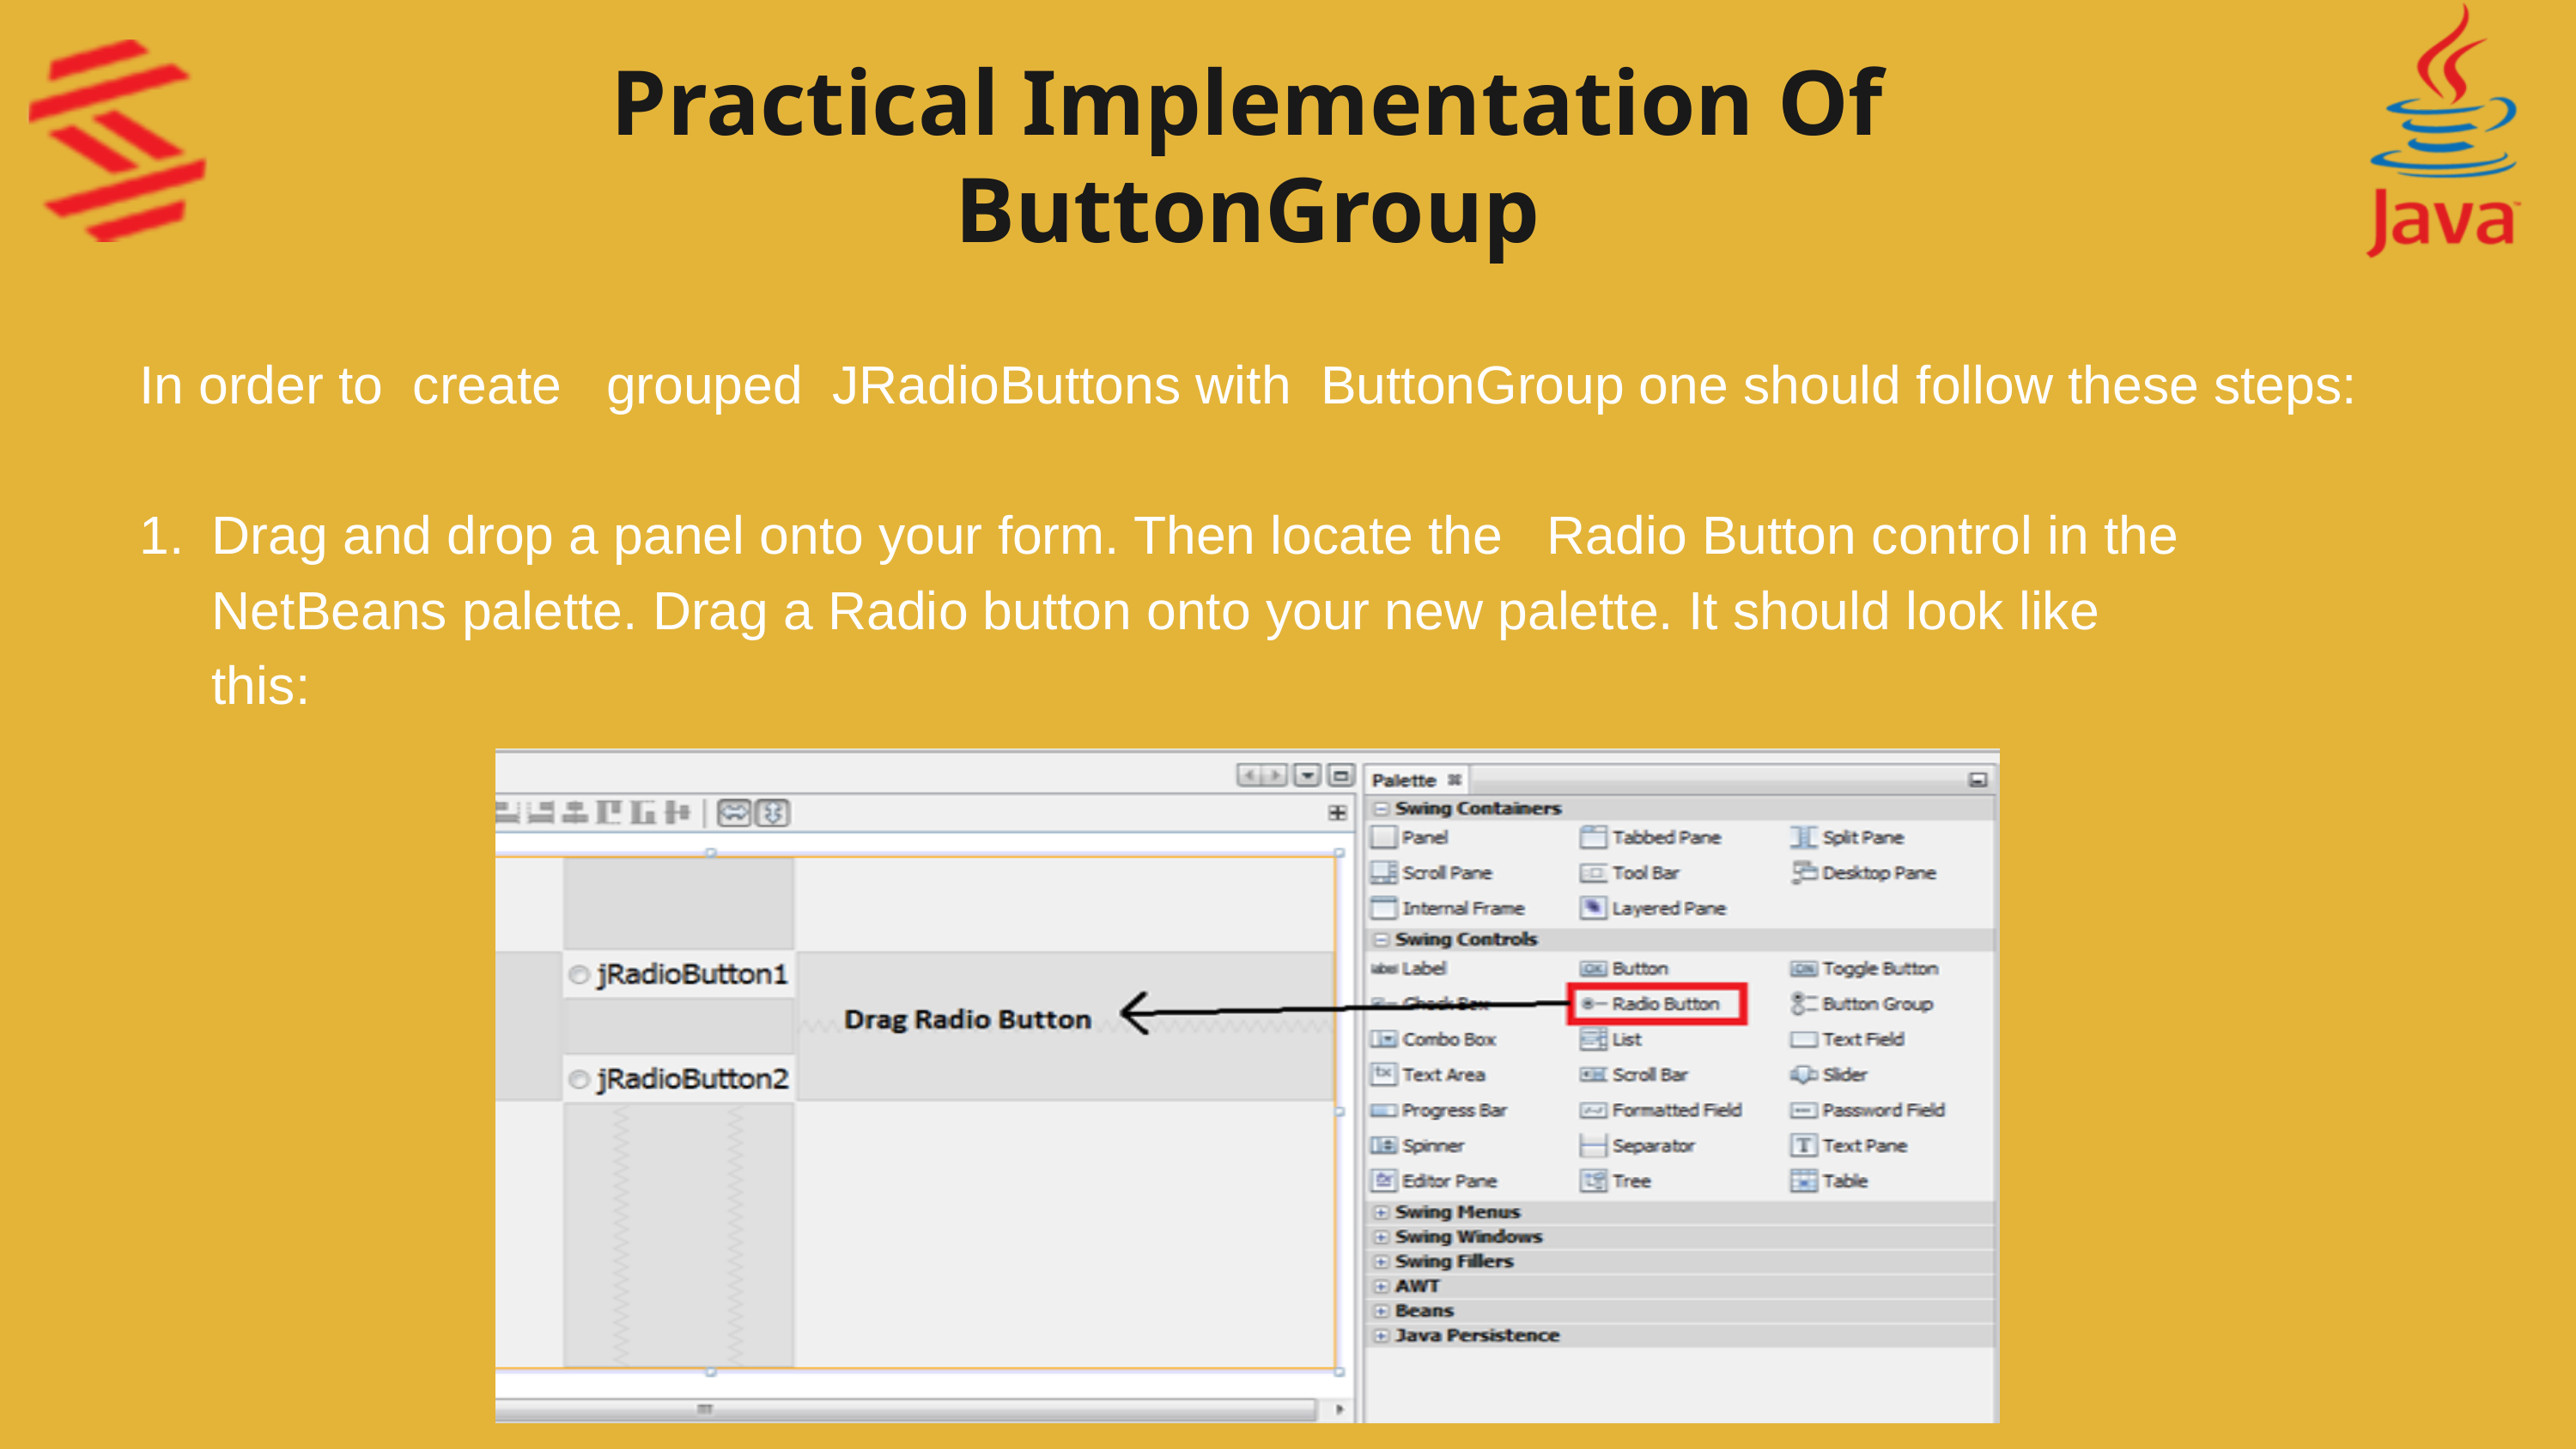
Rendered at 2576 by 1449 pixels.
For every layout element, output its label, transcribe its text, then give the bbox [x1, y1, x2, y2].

picture [495, 748, 2000, 1423]
title Practical Implementation Of ButtonGroup [346, 49, 2150, 257]
picture [2274, 0, 2576, 282]
text_box In order to create grouped JRadioButtons with ButtonGroup one should follow these steps: Drag and drop a panel onto your form. Then locate the Radio Button control in the NetBeans palette. Drag a Radio button onto your new palette. It should look like this: [126, 344, 2461, 947]
picture [20, 39, 222, 242]
